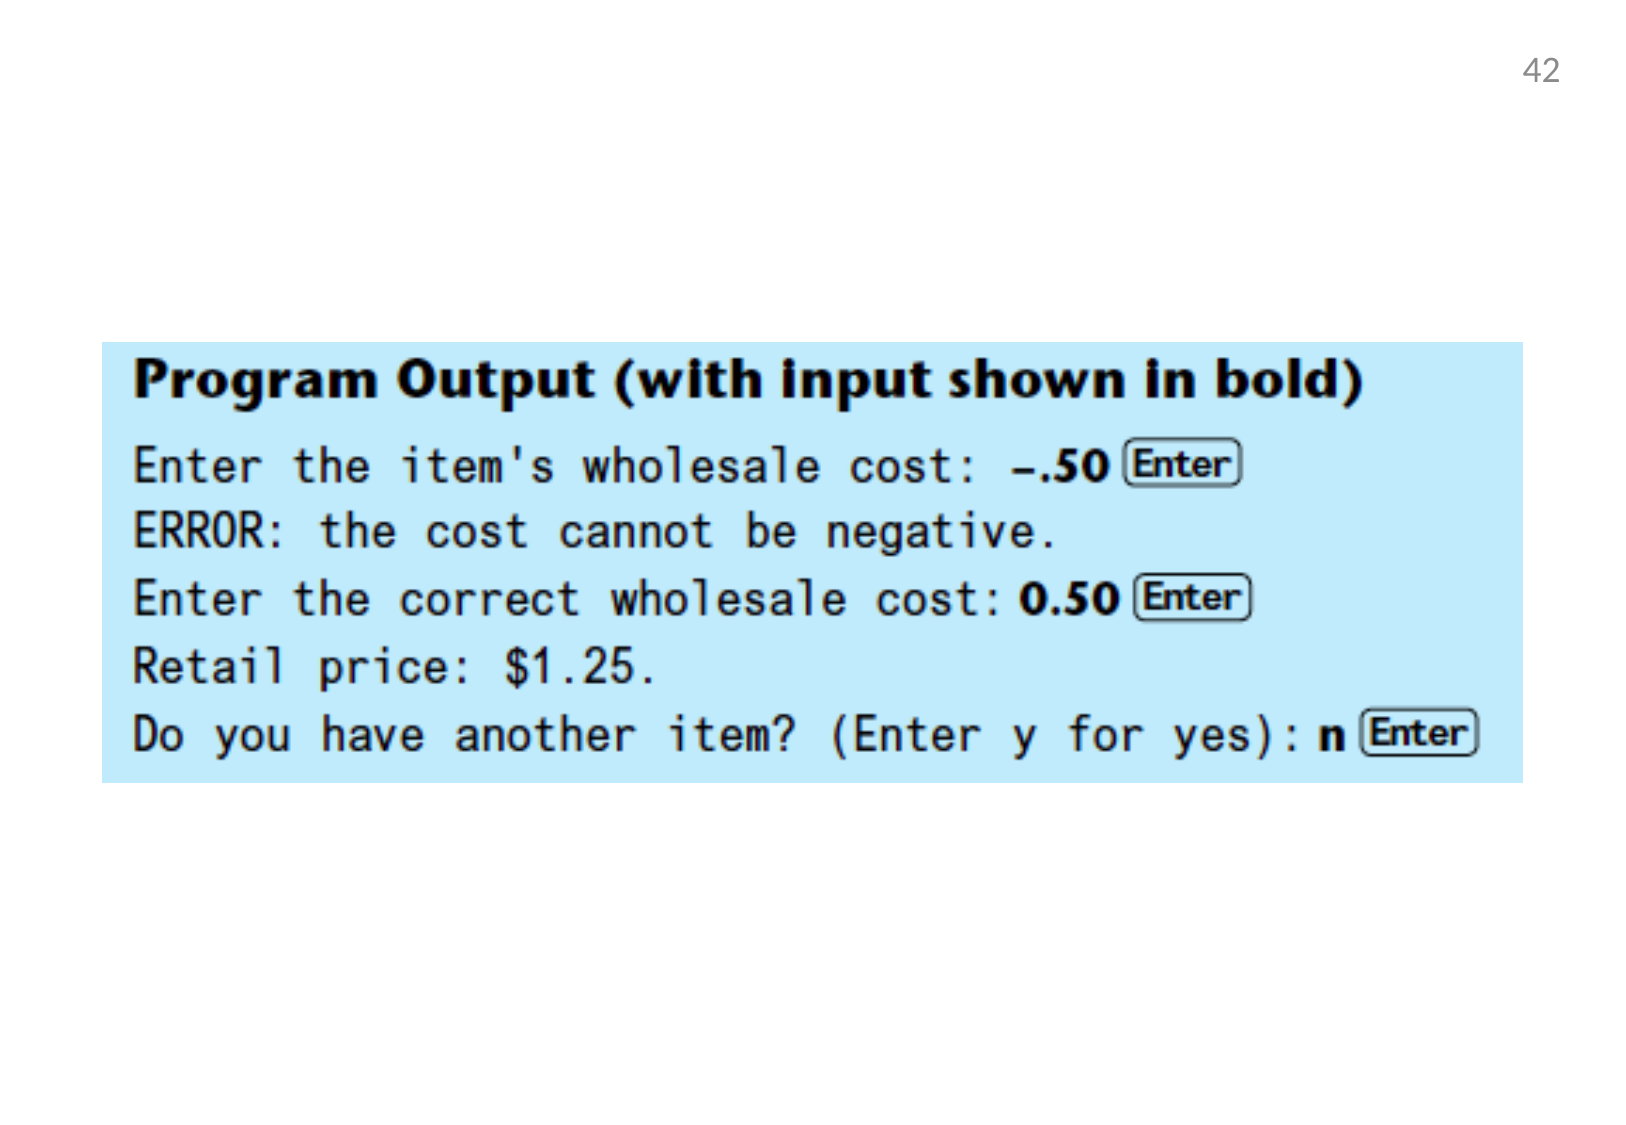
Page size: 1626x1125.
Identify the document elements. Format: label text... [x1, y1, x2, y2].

picture [102, 342, 1523, 783]
slide_number 42 [1210, 37, 1576, 98]
